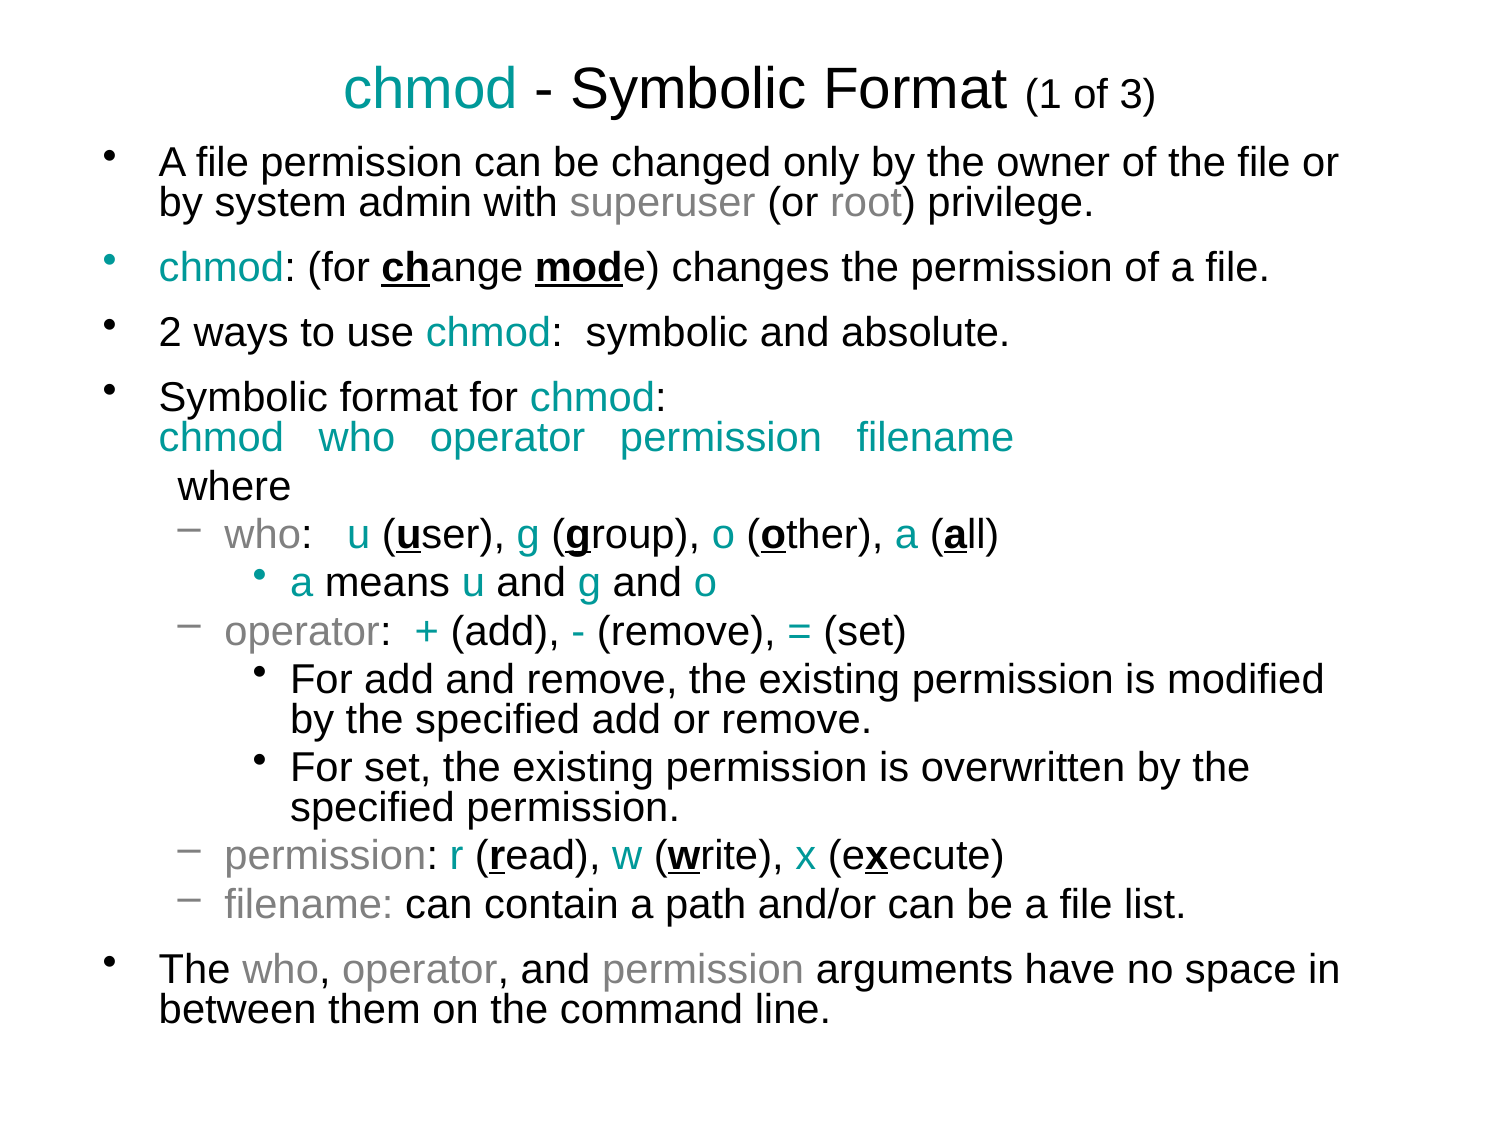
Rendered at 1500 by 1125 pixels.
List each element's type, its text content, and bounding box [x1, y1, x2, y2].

list A file permission can be changed only by the owner of the file or by system admin with superuser (or root) privilege. chmod: (for change mode) changes the permission of a file. 2 ways to use chmod: symbolic and absolute. Symbolic format for chmod: chmod who operator permission filename where who: u (user), g (group), o (other), a (all) a means u and g and o operator: + (add), - (remove), = (set) For add and remove, the existing permission is modified by the specified add or remove. For set, the existing permission is overwritten by the specified permission. permission: r (read), w (write), x (execute) filename: can contain a path and/or can be a file list. The who, operator, and permission arguments have no space in between them on the command line. [87, 137, 1376, 1051]
title chmod - Symbolic Format (1 of 3) [74, 44, 1426, 126]
